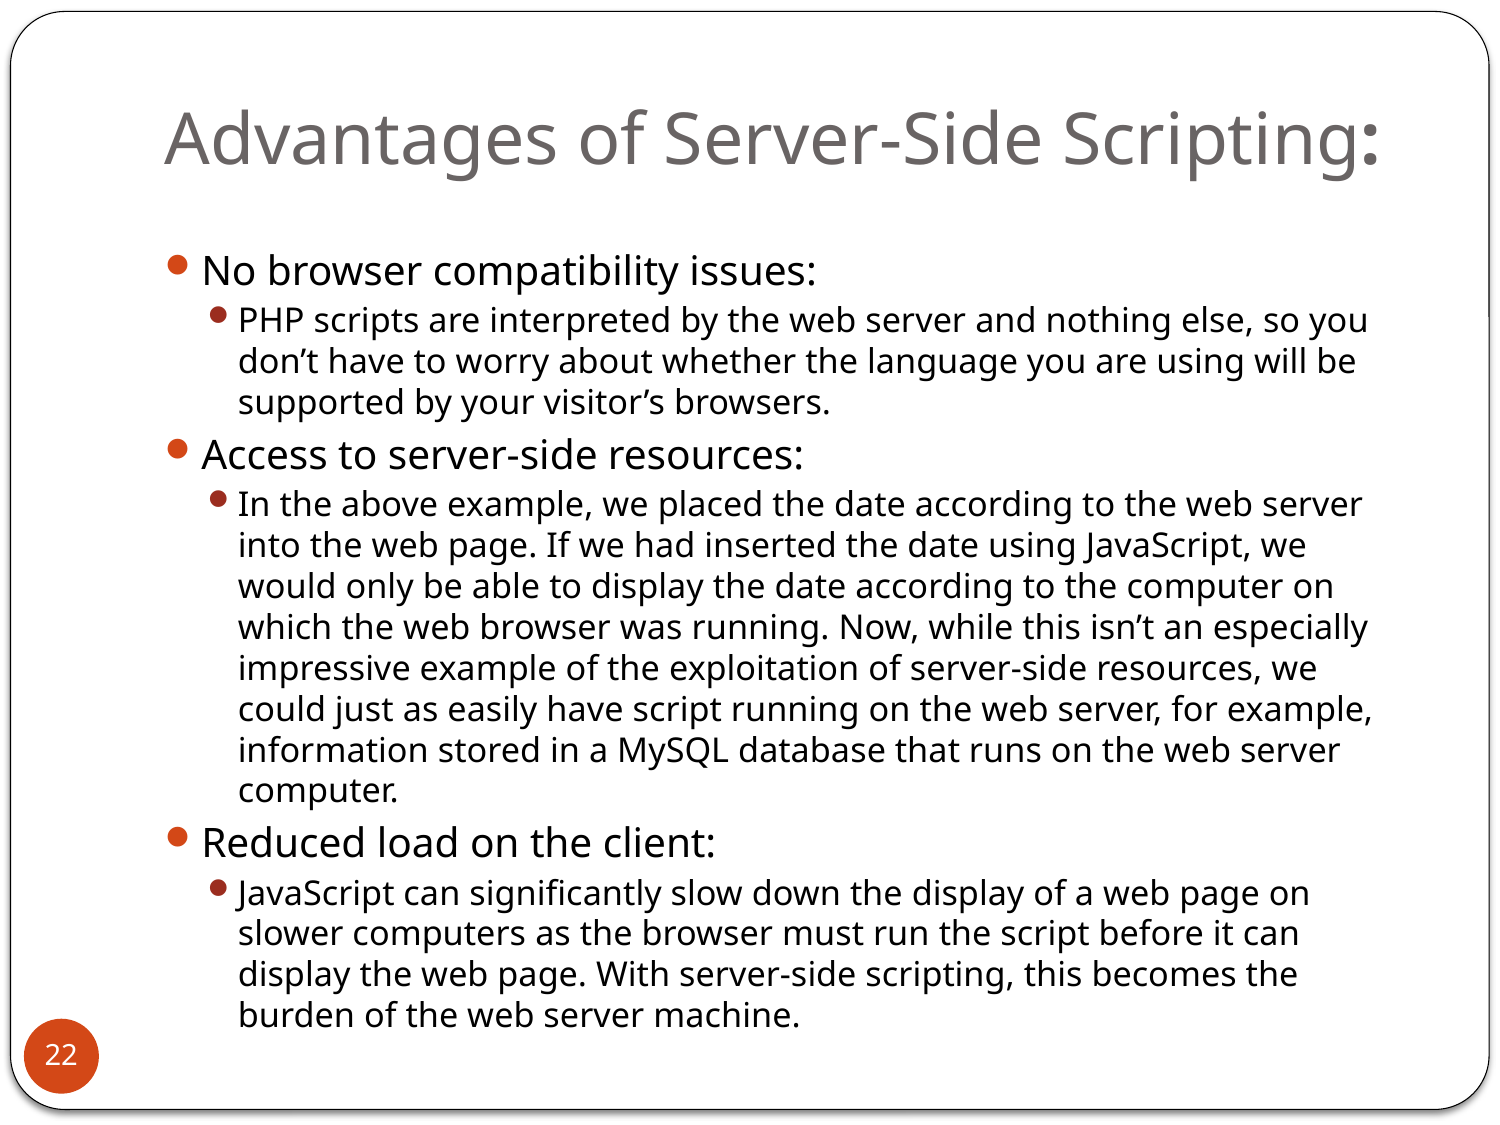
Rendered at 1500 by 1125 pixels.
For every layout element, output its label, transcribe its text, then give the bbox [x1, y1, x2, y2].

title Advantages of Server-Side Scripting: [150, 6, 1425, 195]
slide_number 22 [23, 1018, 99, 1094]
list No browser compatibility issues: PHP scripts are interpreted by the web server and nothing else, so you don’t have to worry about whether the language you are using will be supported by your visitor’s browsers. Access to server-side resources: In the above example, we placed the date according to the web server into the web page. If we had inserted the date using JavaScript, we would only be able to display the date according to the computer on which the web browser was running. Now, while this isn’t an especially impressive example of the exploitation of server-side resources, we could just as easily have script running on the web server, for example, information stored in a MySQL database that runs on the web server computer. Reduced load on the client: JavaScript can significantly slow down the display of a web page on slower computers as the browser must run the script before it can display the web page. With server-side scripting, this becomes the burden of the web server machine. [150, 237, 1425, 1047]
